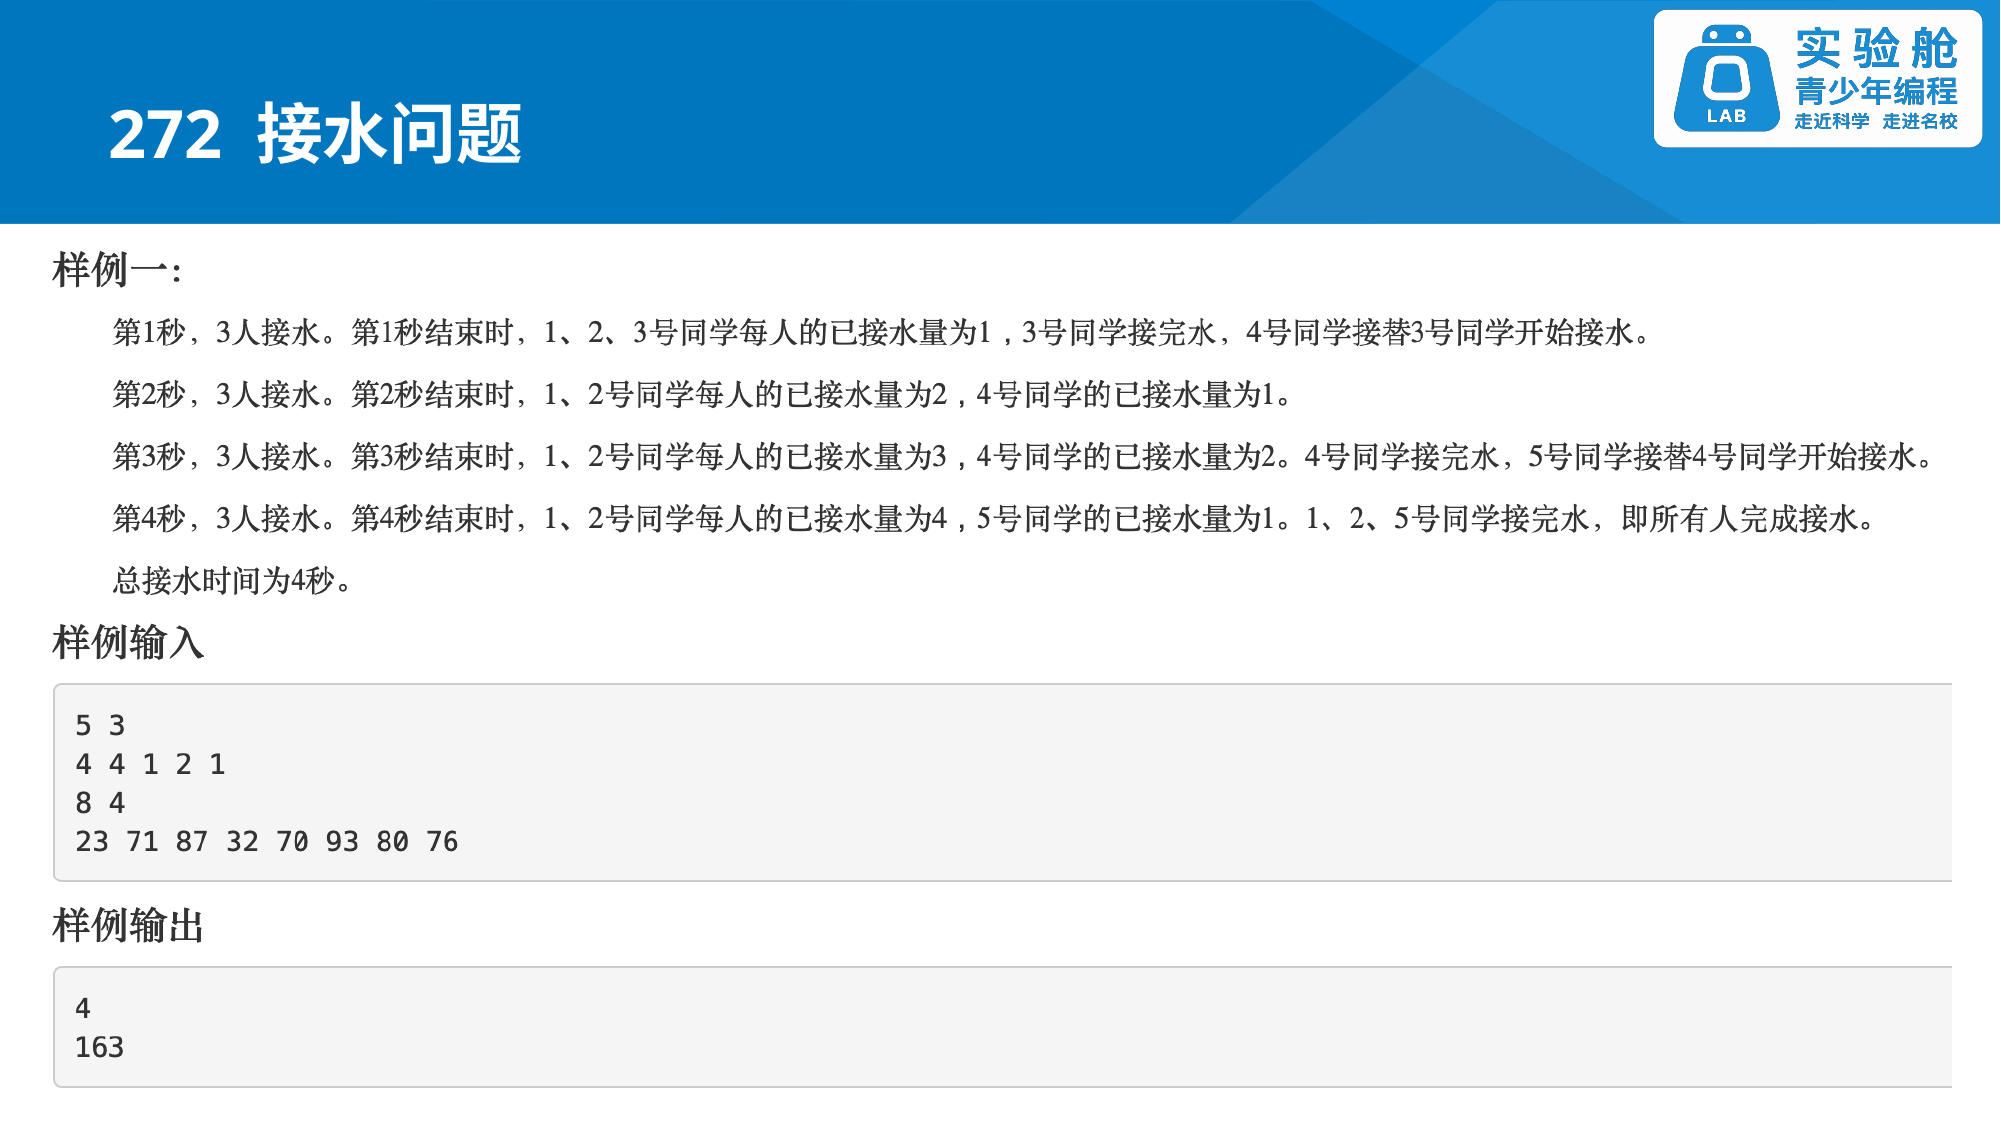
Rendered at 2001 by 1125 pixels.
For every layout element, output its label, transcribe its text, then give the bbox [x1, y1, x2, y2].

picture [1638, 0, 2000, 160]
picture [44, 250, 1952, 1099]
list 272 接水问题 [93, 93, 1547, 186]
